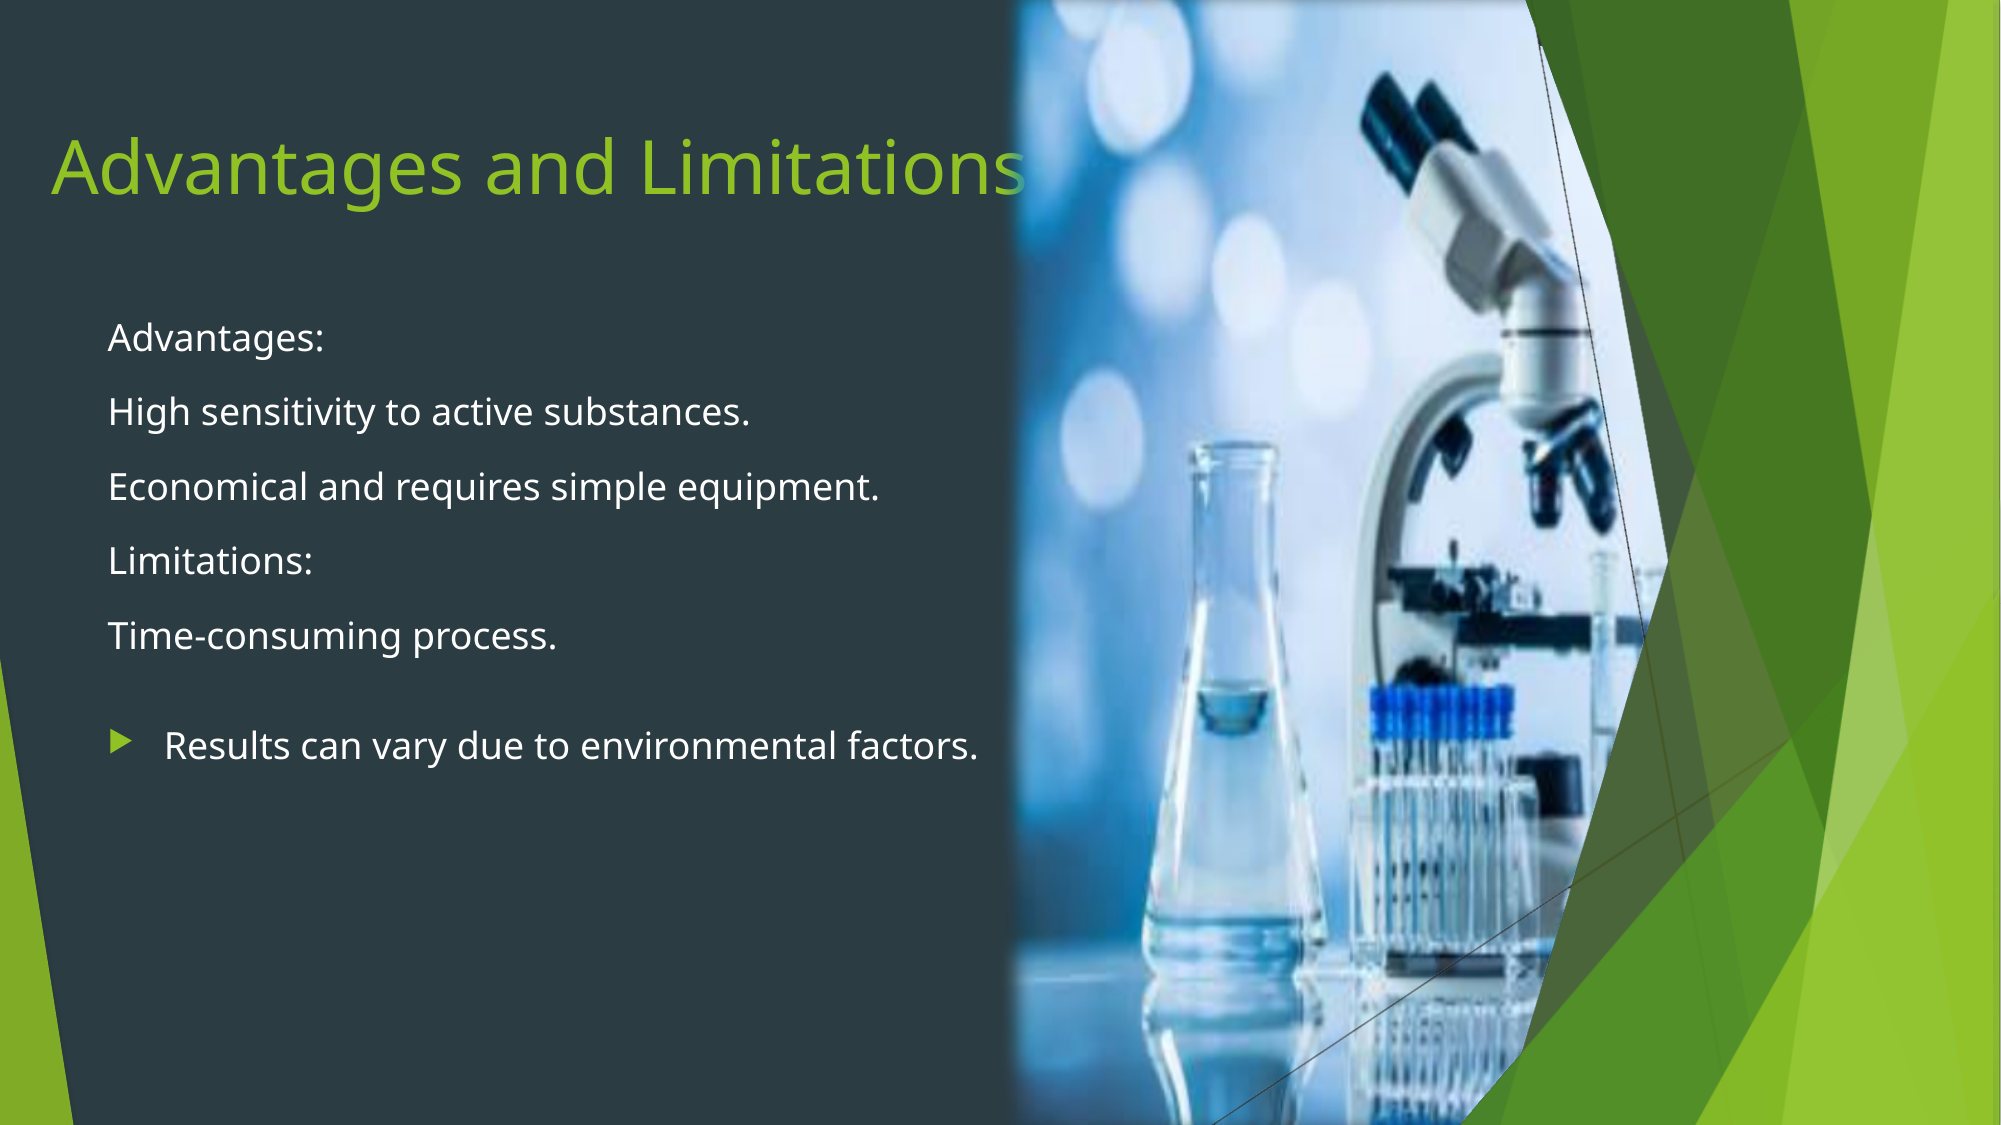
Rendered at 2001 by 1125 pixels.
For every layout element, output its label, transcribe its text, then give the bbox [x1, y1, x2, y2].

title Advantages and Limitations [36, 112, 994, 329]
list Advantages: High sensitivity to active substances. Economical and requires simple equipment. Limitations: Time-consuming process. Results can vary due to environmental factors. [92, 306, 994, 943]
picture [999, 0, 2000, 1125]
